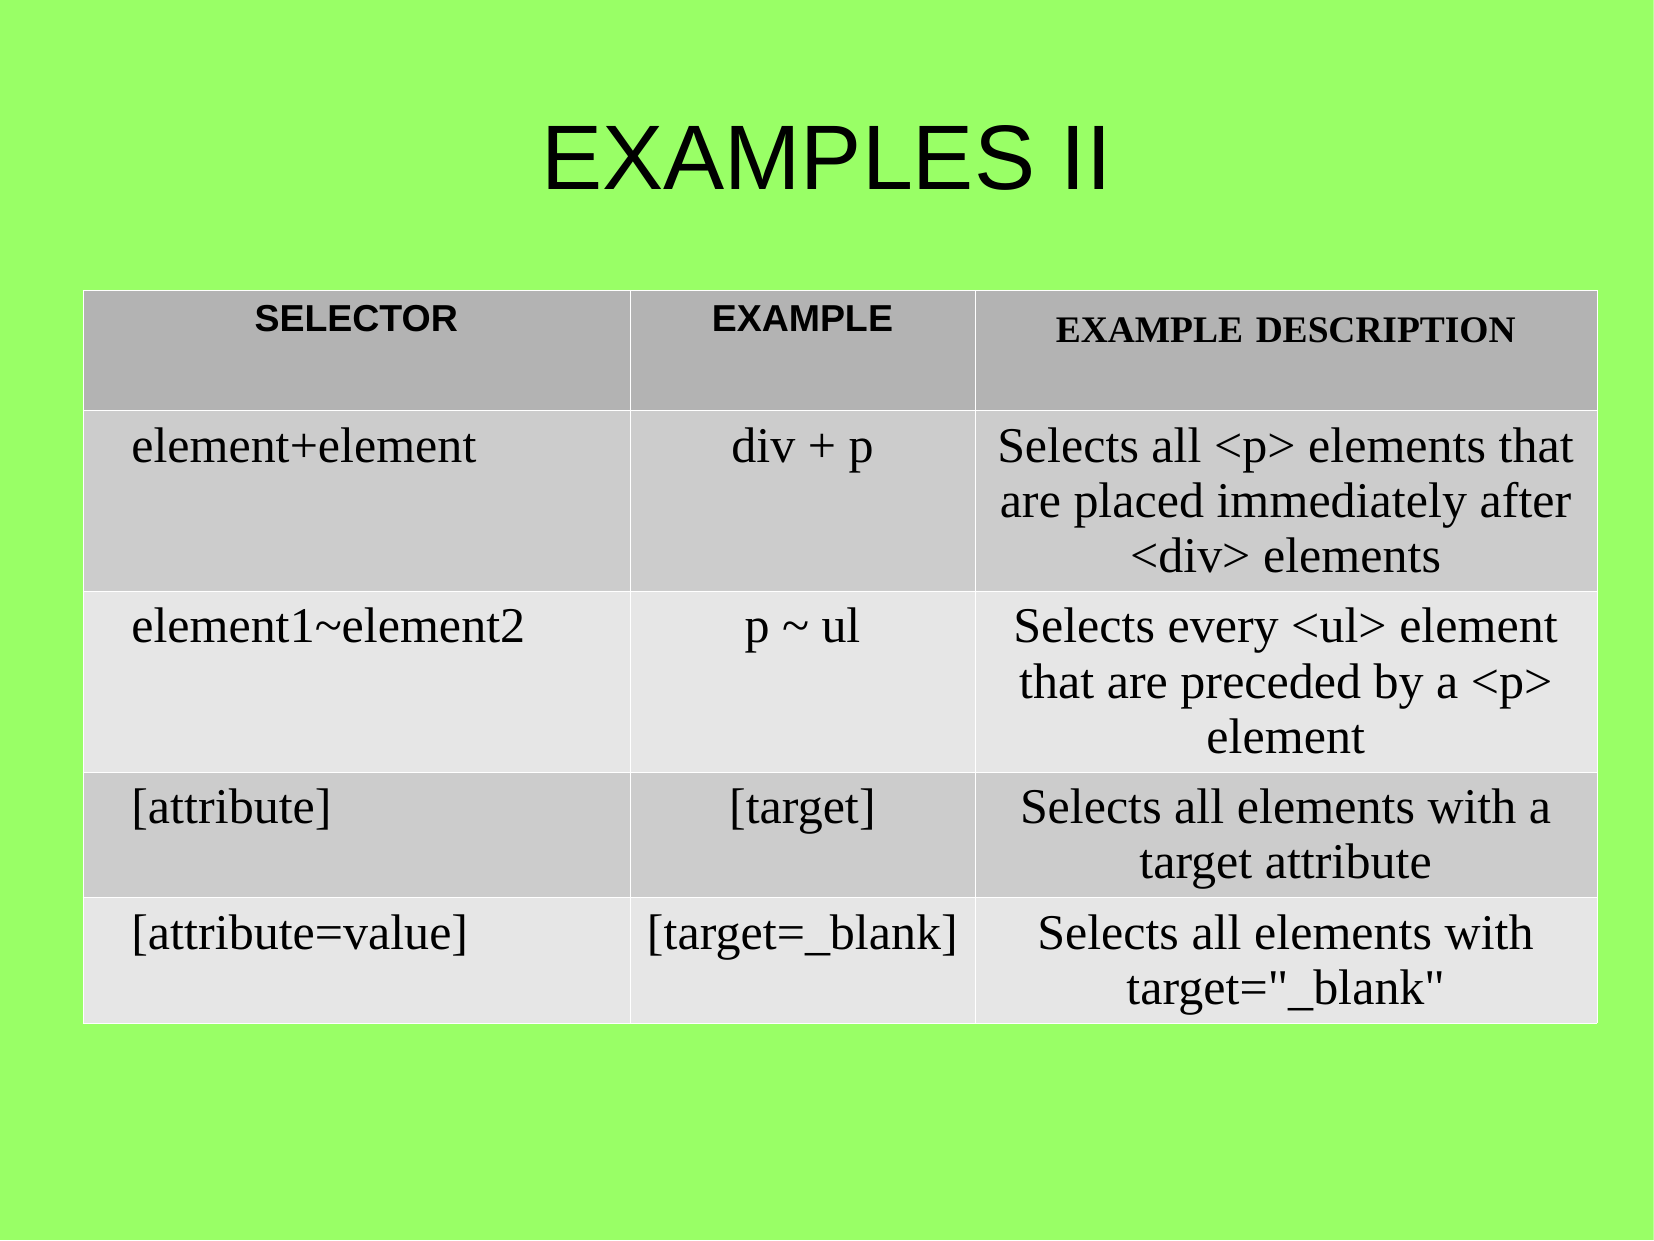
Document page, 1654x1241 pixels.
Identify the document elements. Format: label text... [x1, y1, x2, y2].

table_cell Selects all elements with a target attribute [976, 773, 1597, 897]
table_cell [attribute=value] [84, 898, 630, 1023]
table_cell element1~element2 [84, 592, 630, 772]
table_cell [target] [631, 773, 975, 897]
table_cell Selects all <p> elements that are placed immediately after <div> elements [976, 411, 1597, 591]
table_cell div + p [631, 411, 975, 591]
table_cell Selects every <ul> element that are preceded by a <p> element [976, 592, 1597, 772]
table_cell element+element [84, 411, 630, 591]
table_header SELECTOR [84, 291, 630, 410]
table_cell [attribute] [84, 773, 630, 897]
text_box EXAMPLES II [82, 49, 1571, 257]
table_header EXAMPLE DESCRIPTION [976, 291, 1597, 410]
table_cell p ~ ul [631, 592, 975, 772]
table_header EXAMPLE [631, 291, 975, 410]
table_cell Selects all elements with target="_blank" [976, 898, 1597, 1023]
table_cell [target=_blank] [631, 898, 975, 1023]
